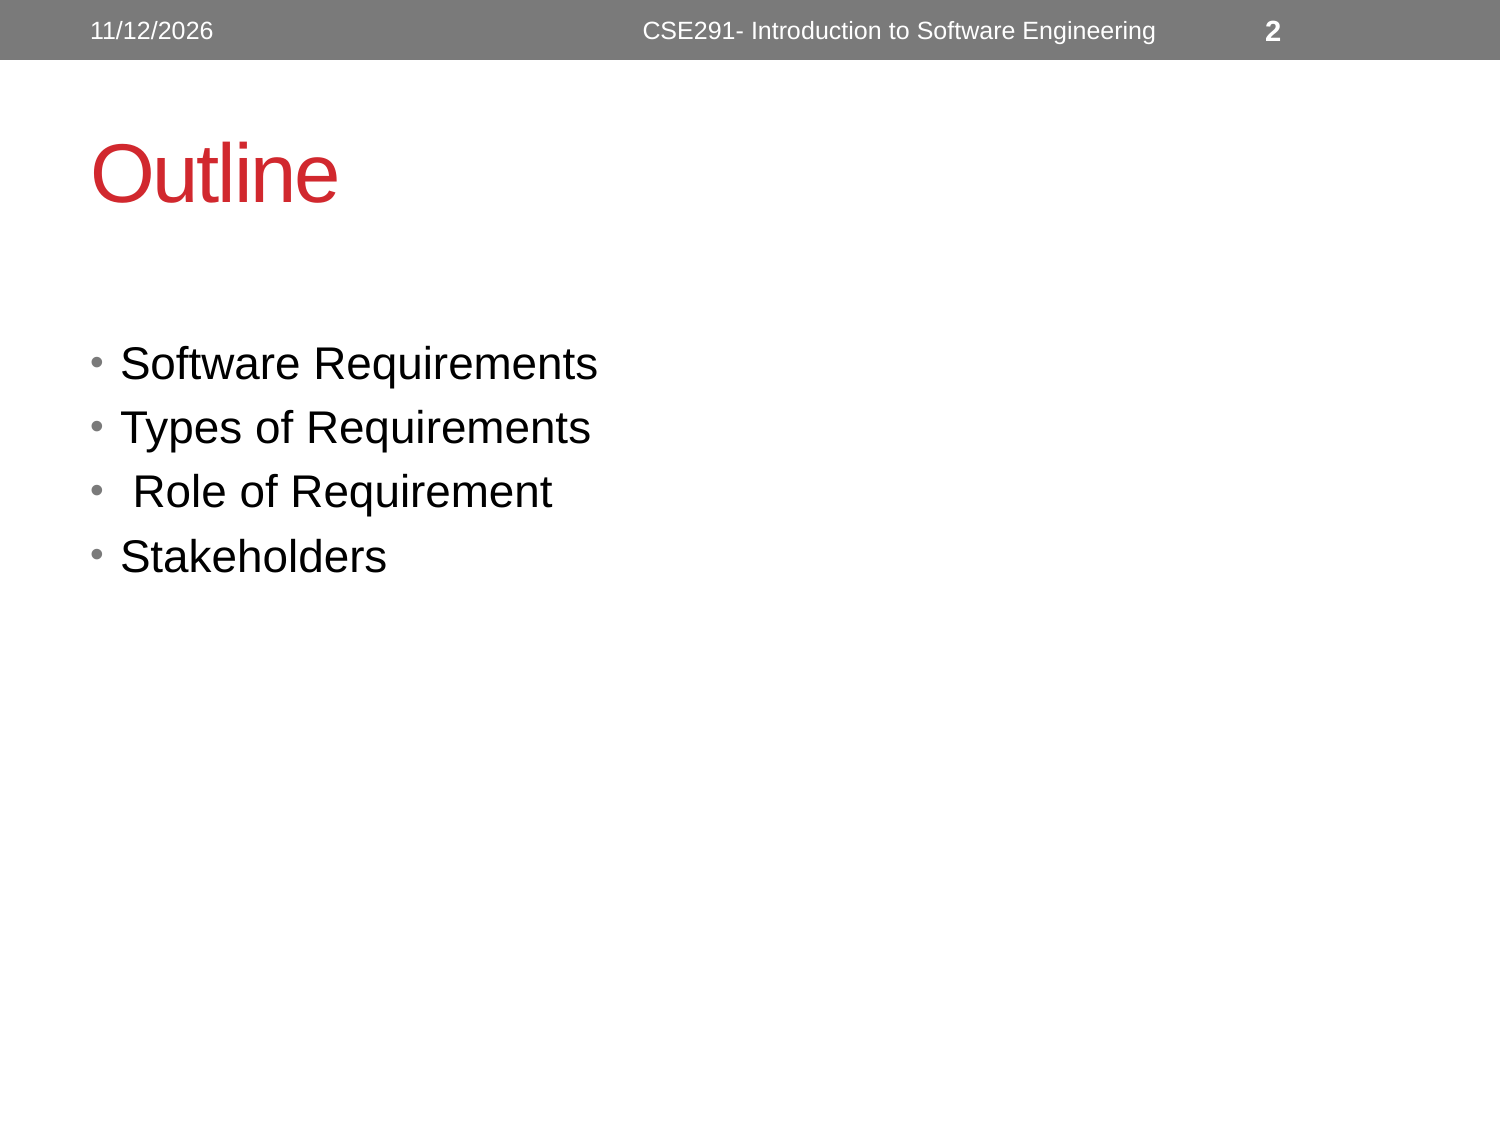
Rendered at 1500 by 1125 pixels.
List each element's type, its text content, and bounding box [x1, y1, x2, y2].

title Outline [75, 87, 1425, 250]
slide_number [75, 3, 550, 57]
footer CSE291- Introduction to Software Engineering [562, 3, 1238, 57]
slide_number 2 [1250, 3, 1425, 57]
list Software Requirements Types of Requirements Role of Requirement Stakeholders [75, 262, 1425, 1063]
